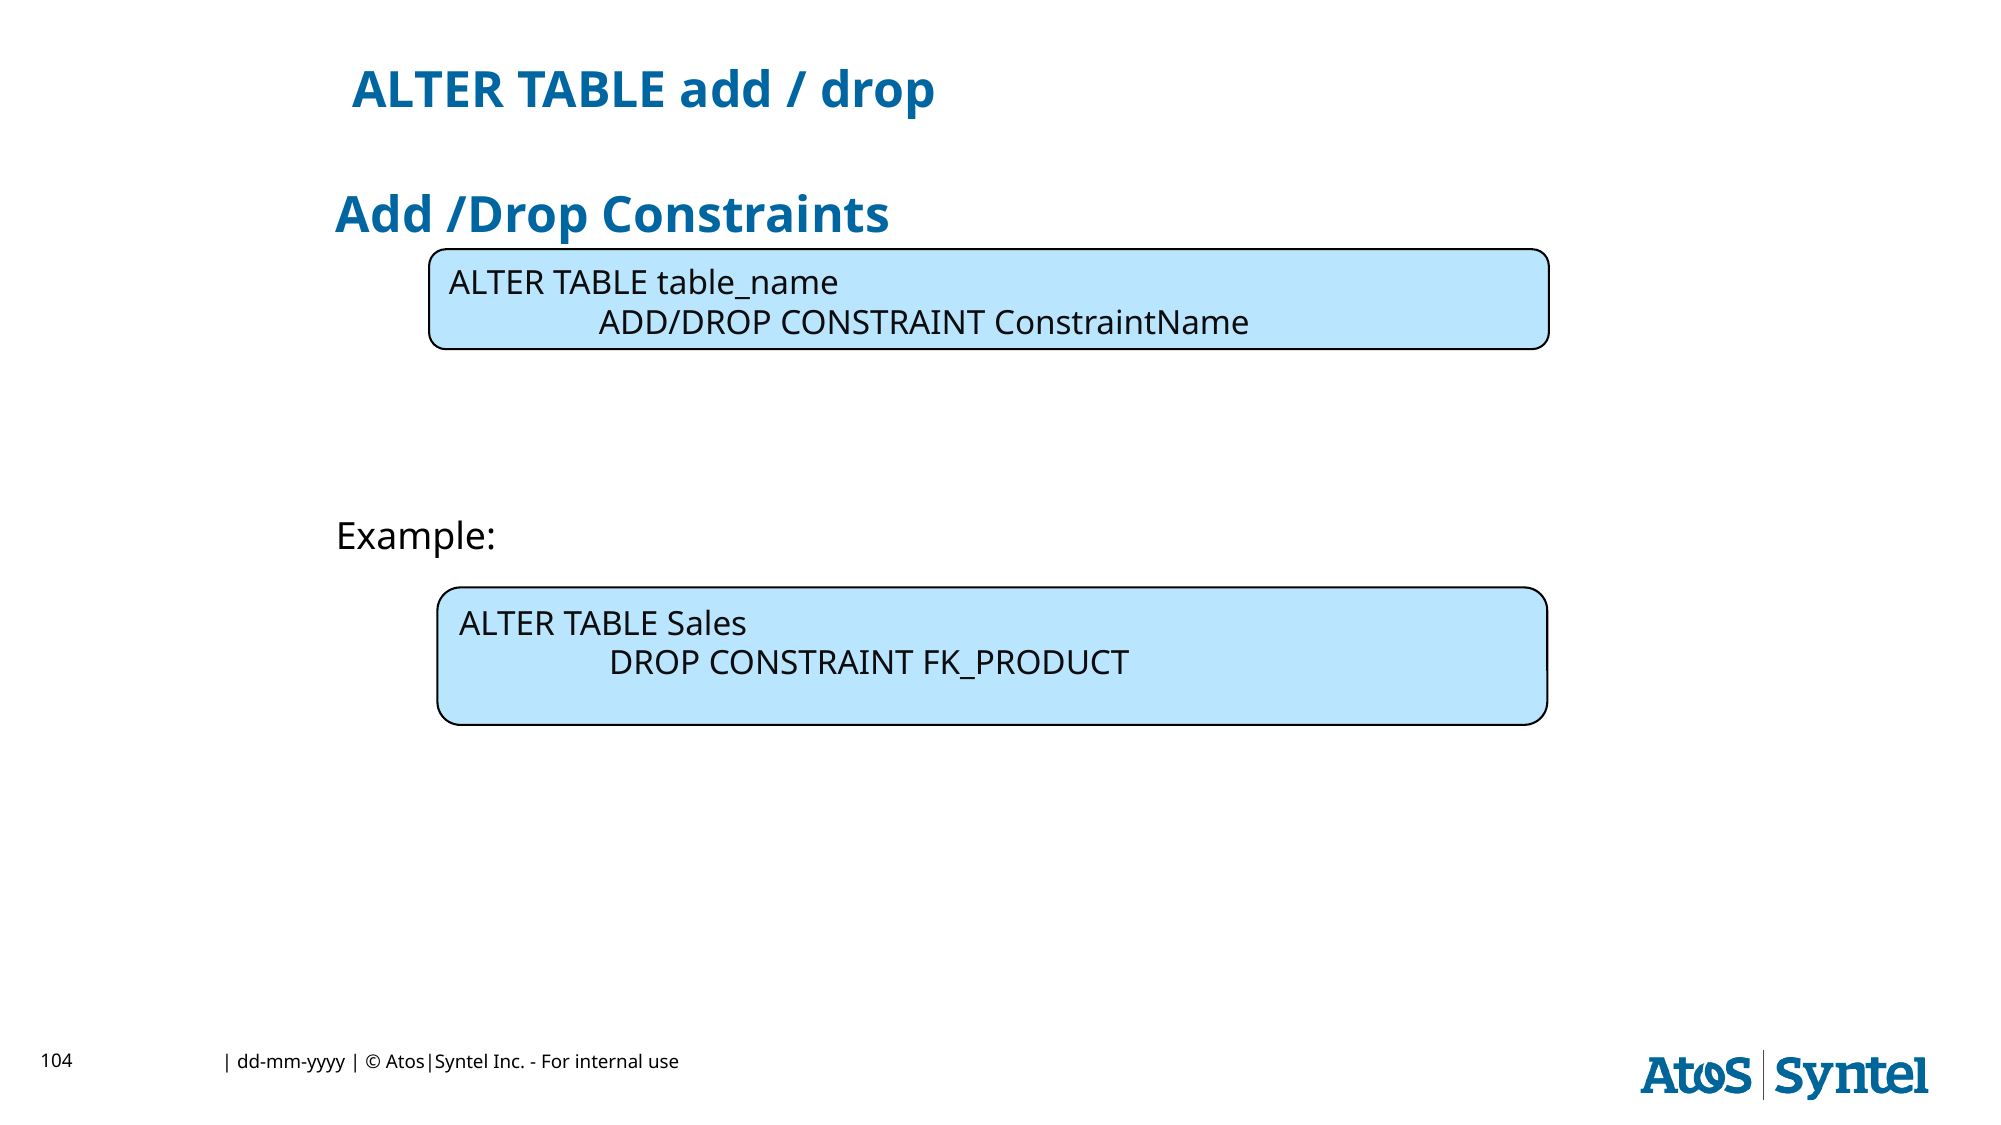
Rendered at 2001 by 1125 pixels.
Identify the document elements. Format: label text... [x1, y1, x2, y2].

text_box ALTER TABLE Sales DROP CONSTRAINT FK_PRODUCT [437, 587, 1548, 725]
list Add /Drop Constraints Example: [320, 174, 1671, 1050]
picture [1603, 1019, 1965, 1125]
title ALTER TABLE add / drop [337, 50, 1688, 150]
